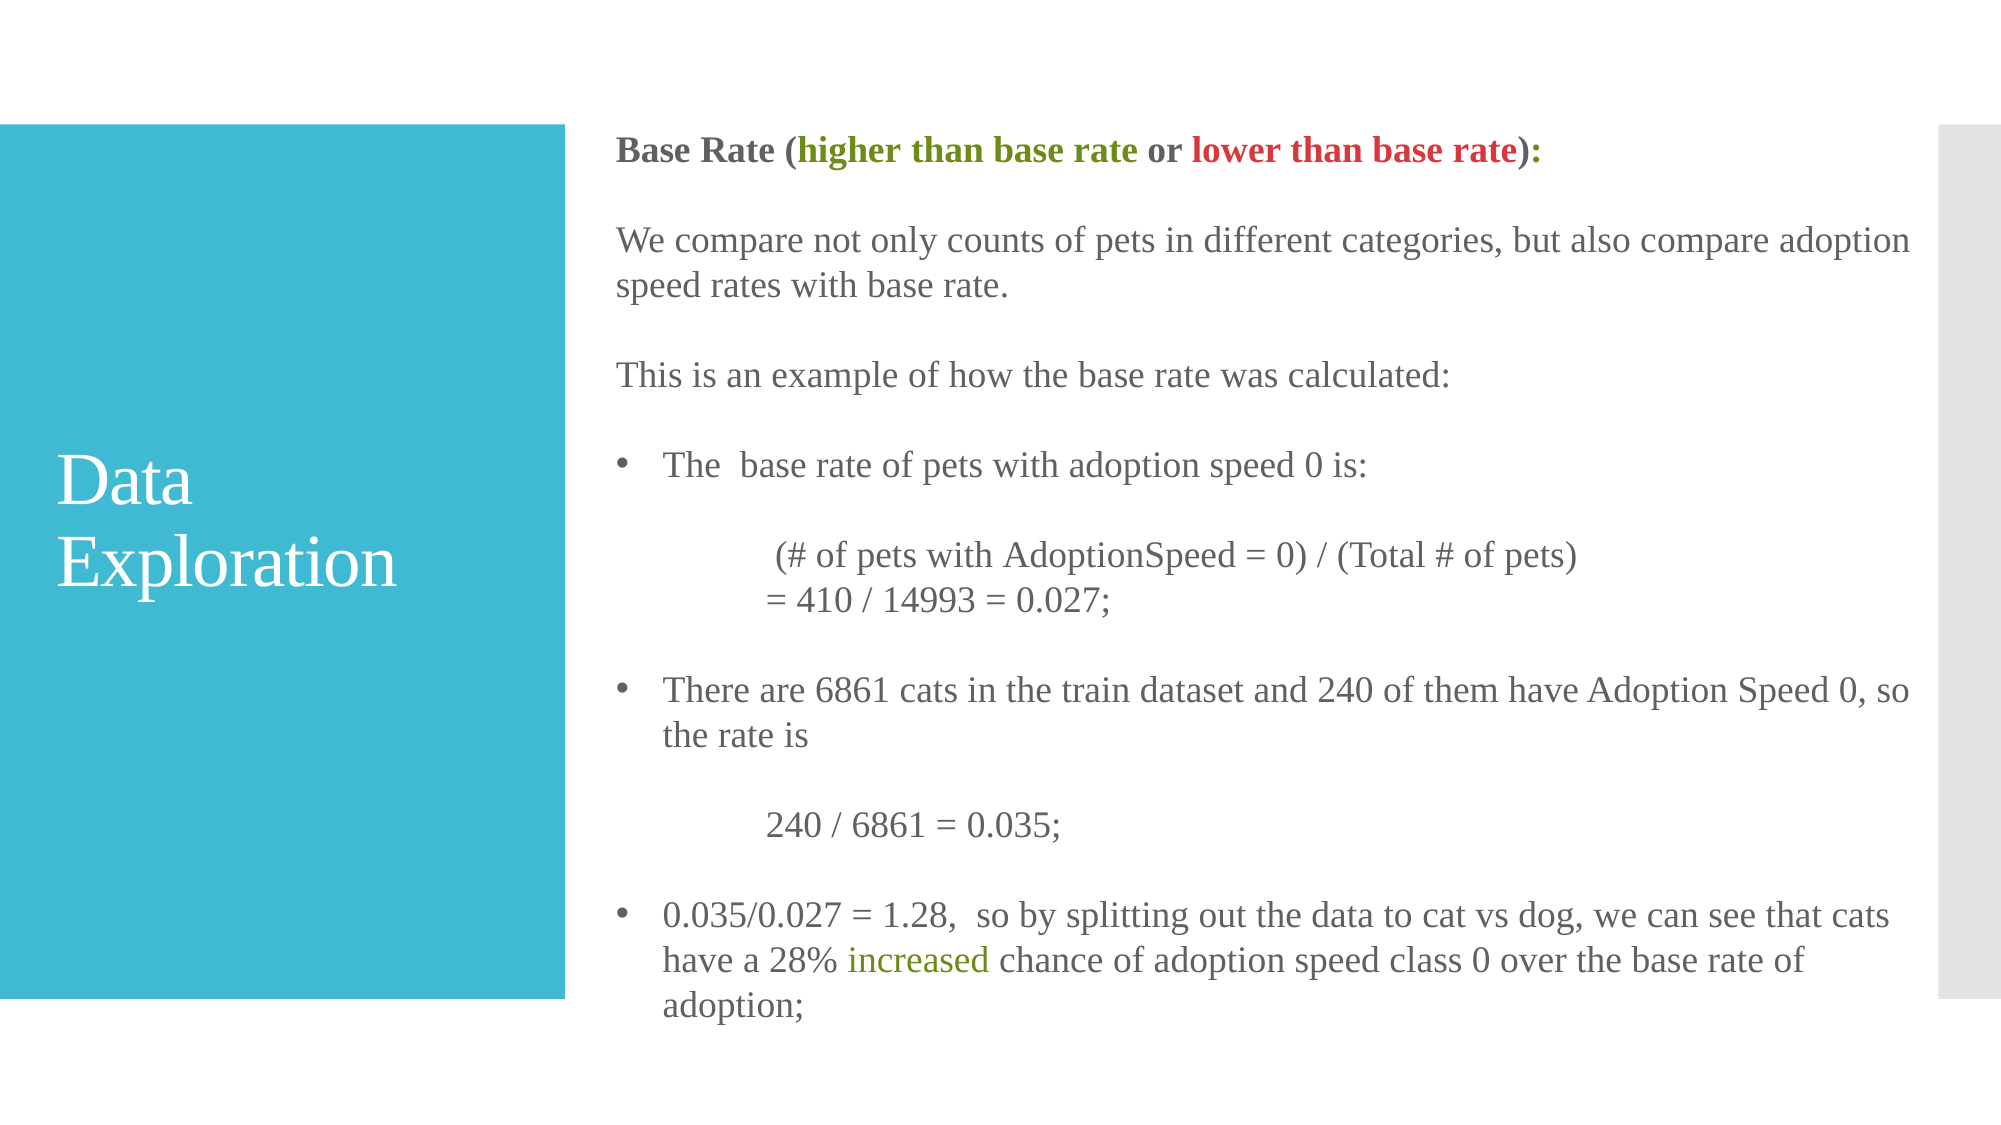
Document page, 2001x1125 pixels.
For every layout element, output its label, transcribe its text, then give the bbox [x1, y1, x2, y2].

title Data Exploration [41, 184, 525, 940]
text_box Base Rate (higher than base rate or lower than base rate): We compare not only counts of pets in different categories, but also compare adoption speed rates with base rate. This is an example of how the base rate was calculated: The base rate of pets with adoption speed 0 is: (# of pets with AdoptionSpeed = 0) / (Total # of pets) = 410 / 14993 = 0.027; There are 6861 cats in the train dataset and 240 of them have Adoption Speed 0, so the rate is 240 / 6861 = 0.035; 0.035/0.027 = 1.28, so by splitting out the data to cat vs dog, we can see that cats have a 28% increased chance of adoption speed class 0 over the base rate of adoption; [600, 117, 1953, 1078]
